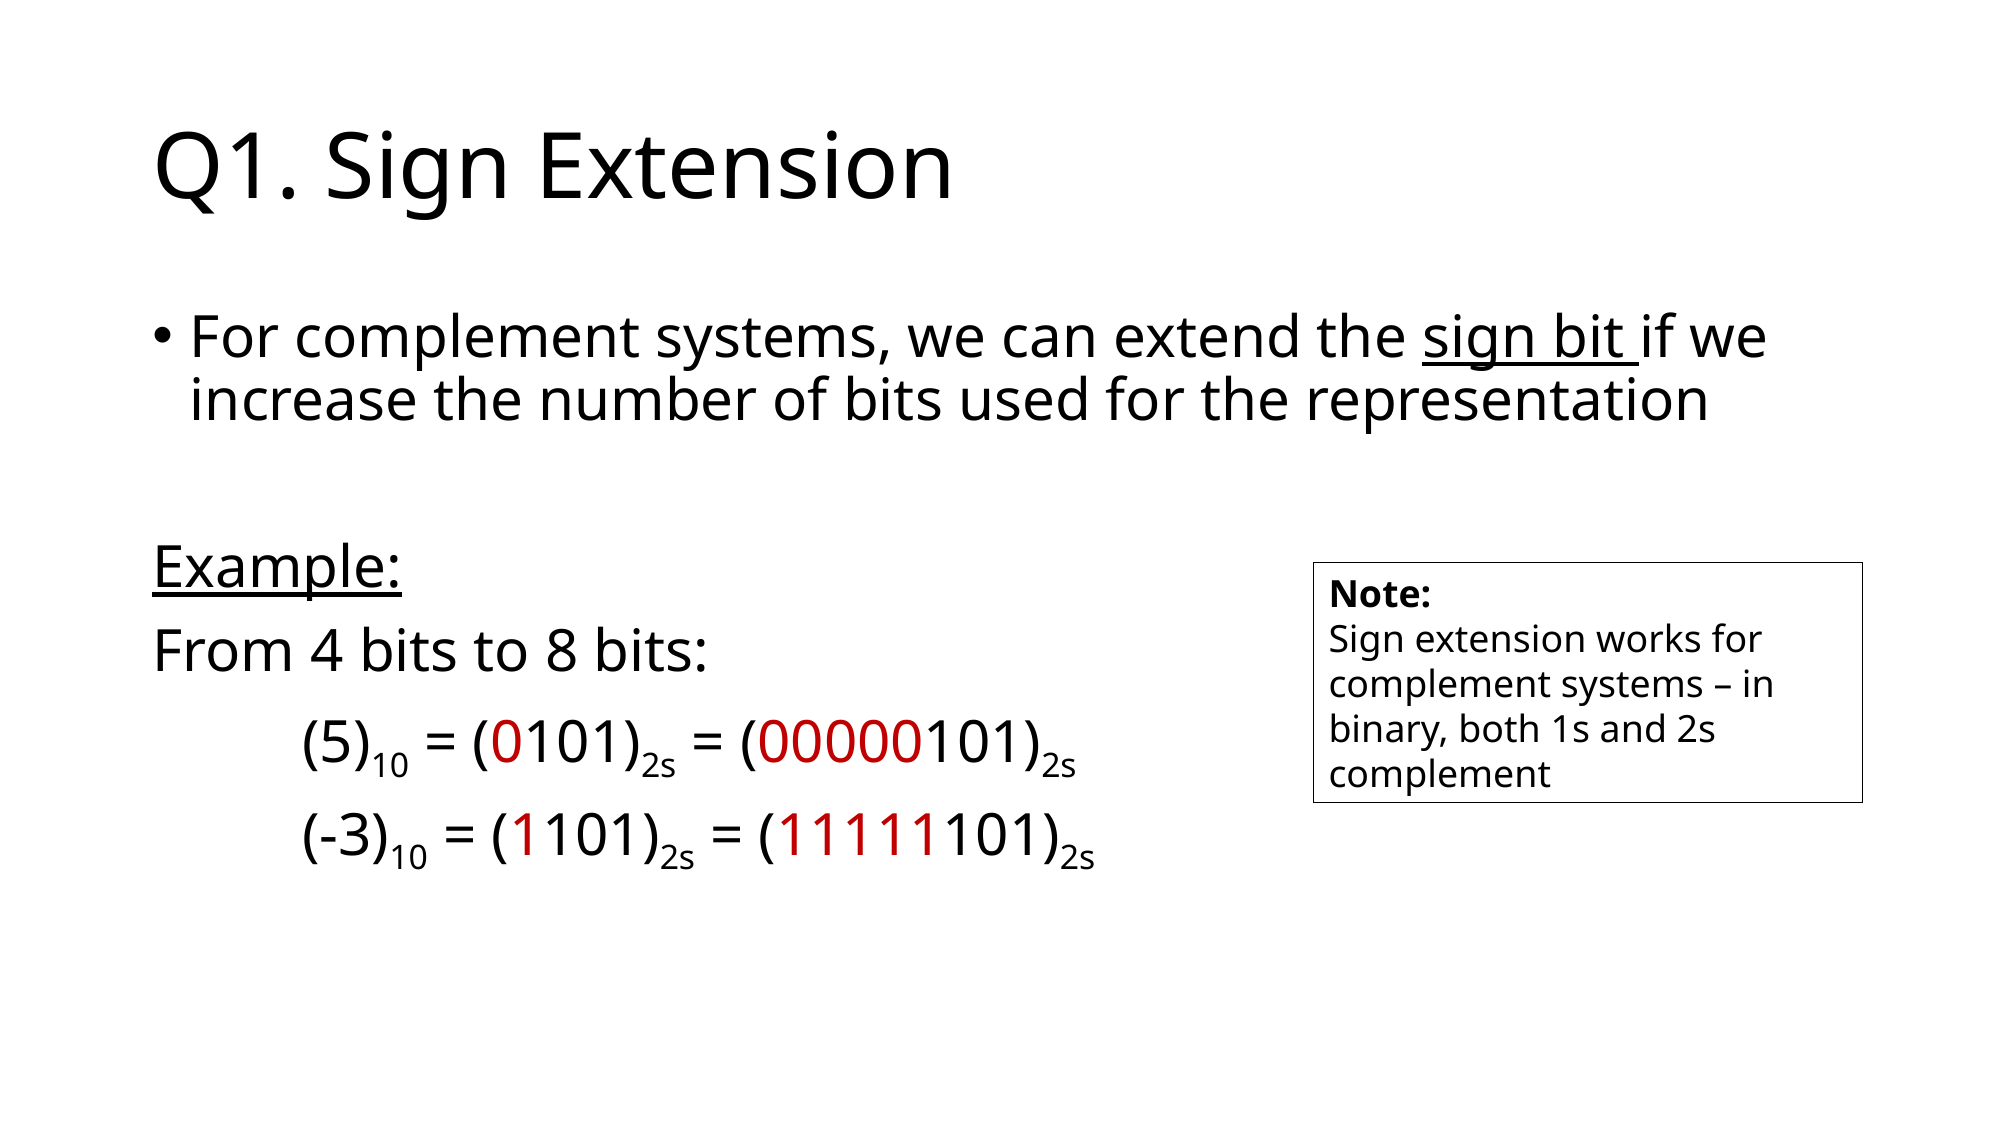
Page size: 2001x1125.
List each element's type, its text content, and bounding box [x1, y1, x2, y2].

title Q1. Sign Extension [137, 59, 1863, 278]
list For complement systems, we can extend the sign bit if we increase the number of bits used for the representation Example: From 4 bits to 8 bits: (5)10 = (0101)2s = (00000101)2s (-3)10 = (1101)2s = (11111101)2s [137, 299, 1863, 1014]
text_box Note: Sign extension works for complement systems – in binary, both 1s and 2s complement [1313, 562, 1863, 803]
